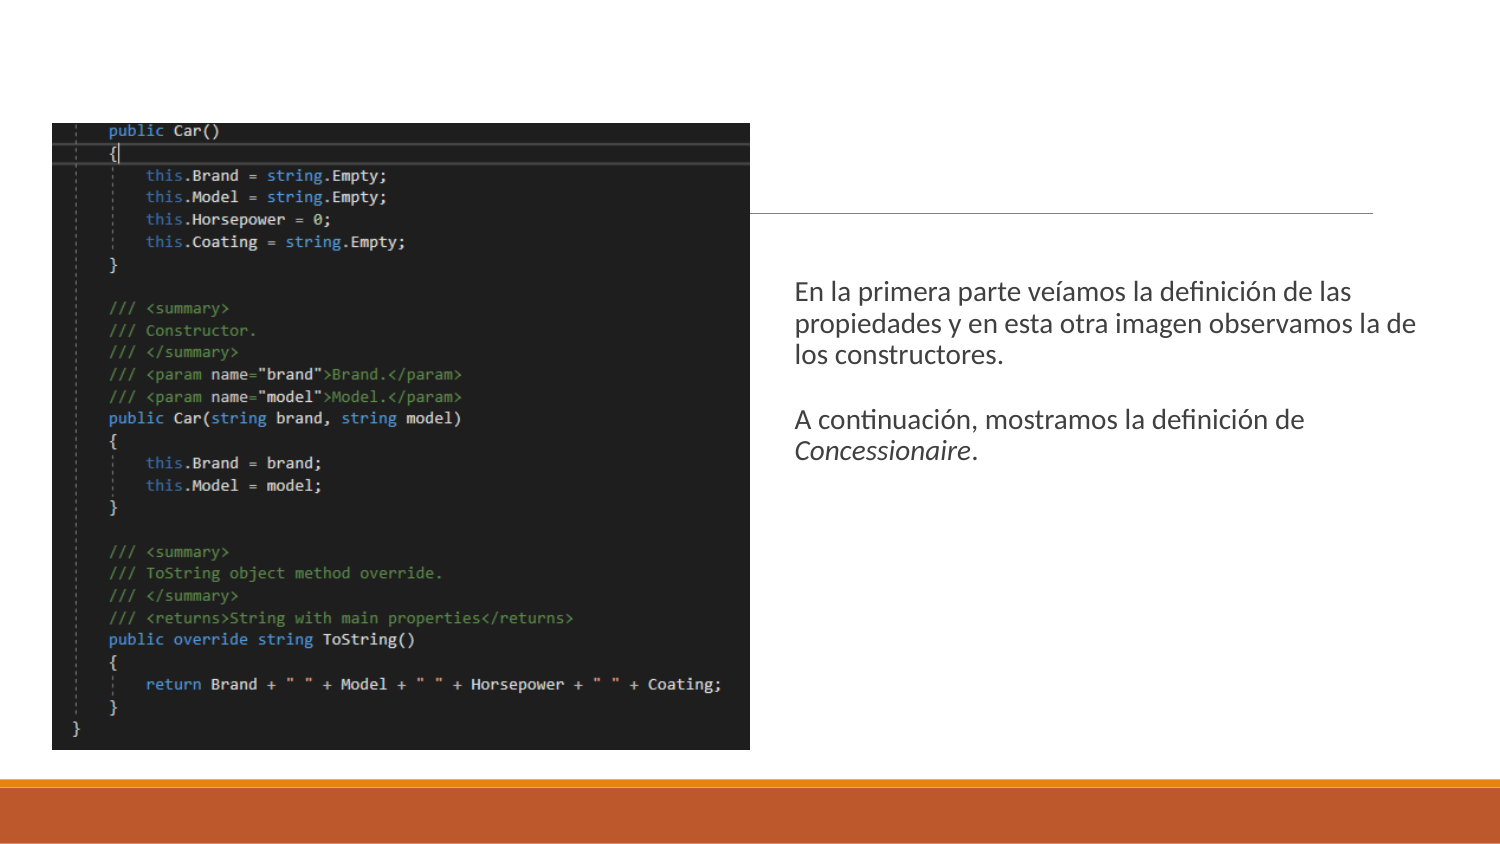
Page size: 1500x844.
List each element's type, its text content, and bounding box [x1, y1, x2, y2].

picture [52, 122, 751, 750]
list En la primera parte veíamos la definición de las propiedades y en esta otra imagen observamos la de los constructores. A continuación, mostramos la definición de Concessionaire. [779, 261, 1436, 844]
